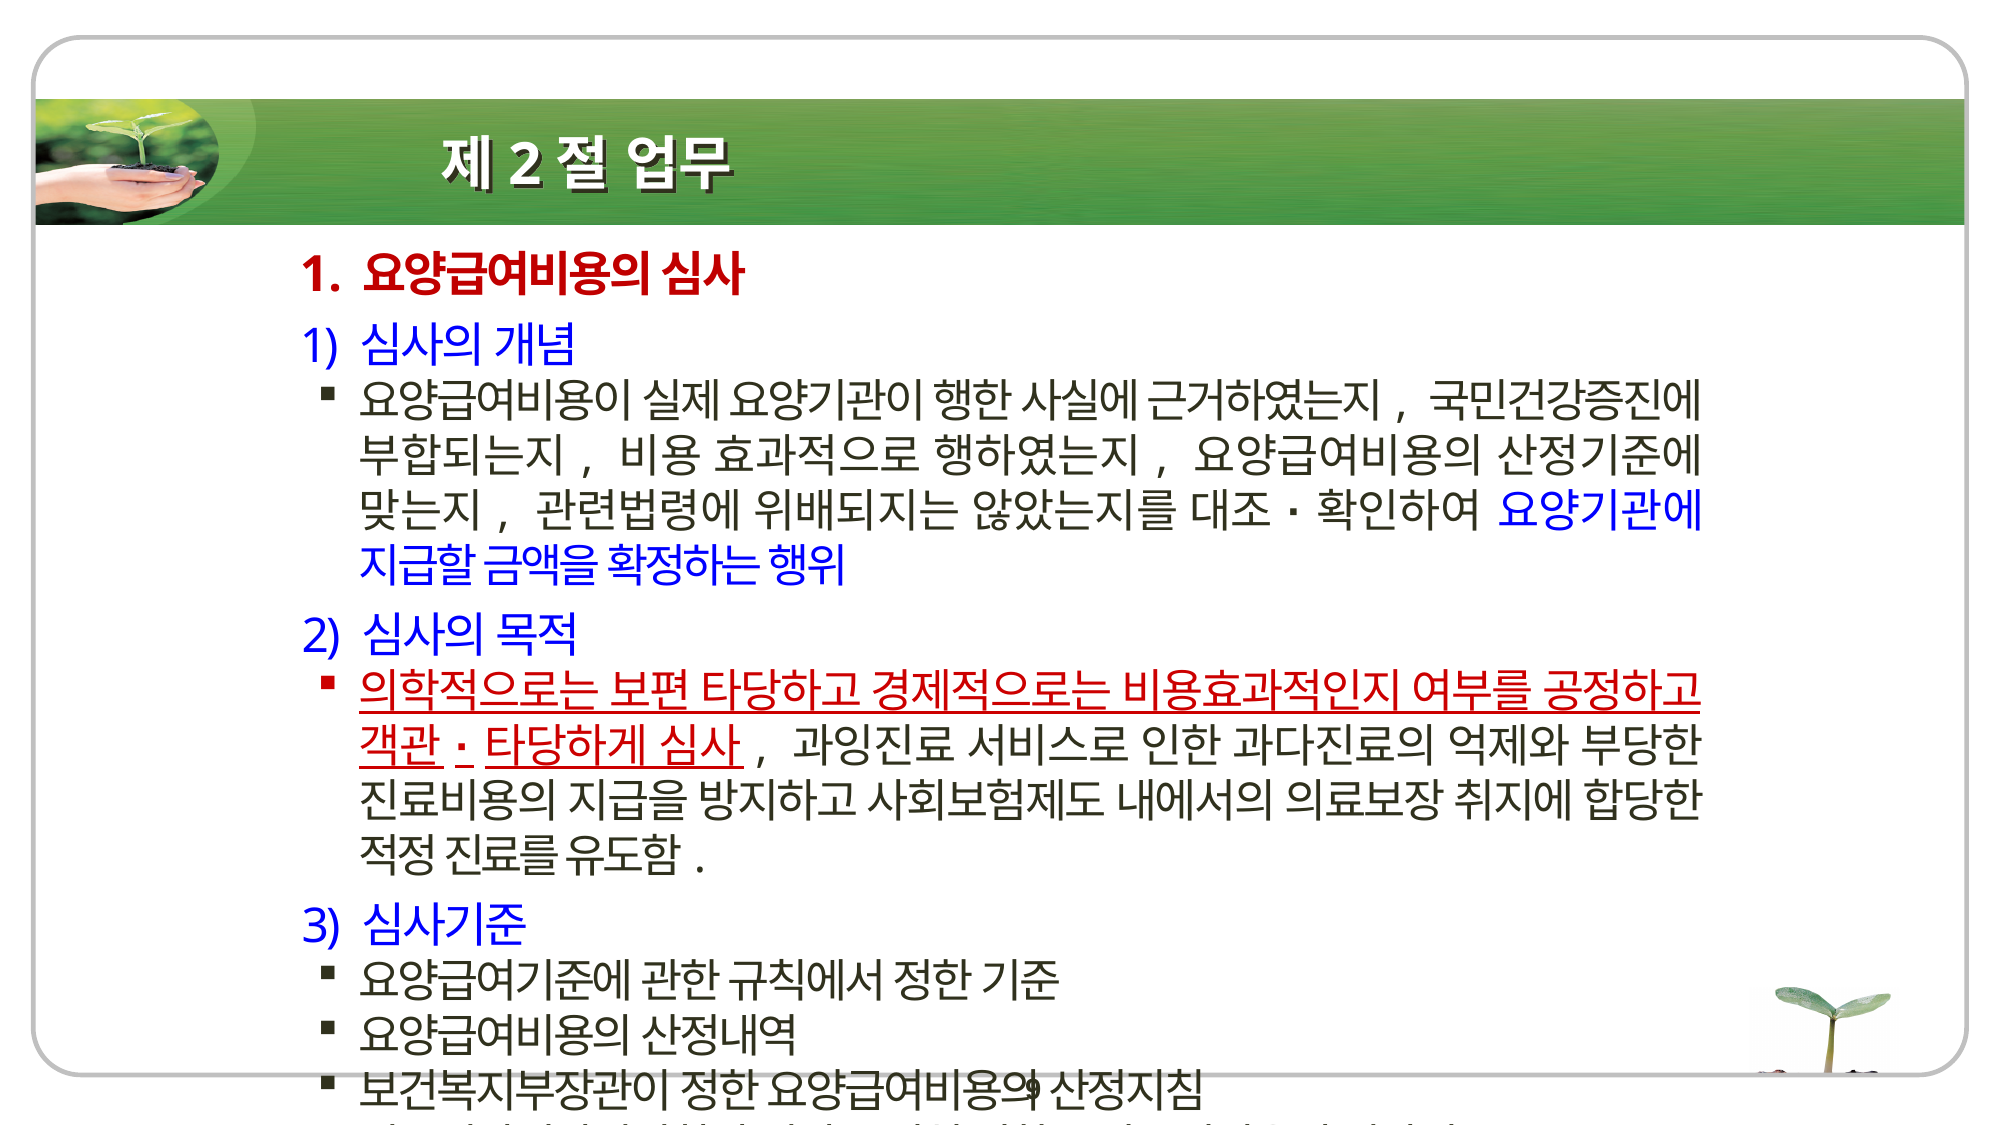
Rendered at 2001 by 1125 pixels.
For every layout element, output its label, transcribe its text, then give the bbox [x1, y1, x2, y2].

picture [1749, 987, 1900, 1072]
title 제2절 업무 [425, 116, 1680, 205]
text_box 1. 요양급여비용의 심사 1) 심사의 개념 요양급여비용이 실제 요양기관이 행한 사실에 근거하였는지, 국민건강증진에 부합되는지, 비용 효과적으로 행하였는지, 요양급여비용의 산정기준에 맞는지, 관련법령에 위배되지는 않았는지를 대조·확인하여 요양기관에 지급할 금액을 확정하는 행위 2) 심사의 목적 의학적으로는 보편 타당하고 경제적으로는 비용효과적인지 여부를 공정하고 객관·타당하게 심사, 과잉진료 서비스로 인한 과다진료의 억제와 부당한 진료비용의 지급을 방지하고 사회보험제도 내에서의 의료보장 취지에 합당한 적정 진료를 유도함. 3) 심사기준 요양급여기준에 관한 규칙에서 정한 기준 요양급여비용의 산정내역 보건복지부장관이 정한 요양급여비용의 산정지침 진료심사평가위원회의 심의를 거쳐 정한 요양급여비용의 심사기준 등 [285, 234, 1715, 1125]
picture [36, 99, 1964, 225]
